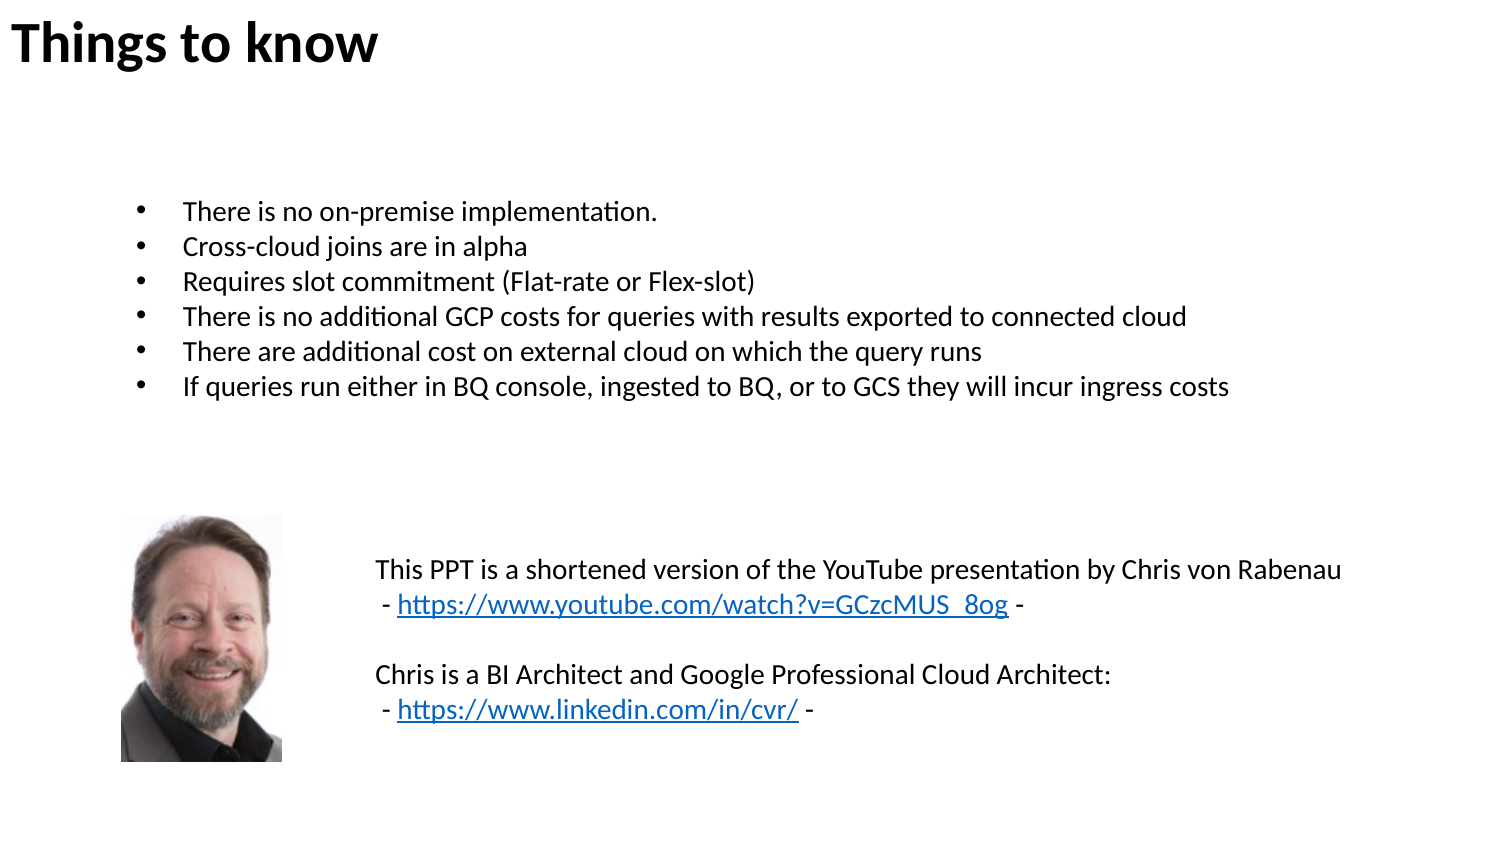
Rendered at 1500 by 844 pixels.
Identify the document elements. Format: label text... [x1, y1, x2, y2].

text_box There is no on-premise implementation. Cross-cloud joins are in alpha Requires slot commitment (Flat-rate or Flex-slot) There is no additional GCP costs for queries with results exported to connected cloud There are additional cost on external cloud on which the query runs If queries run either in BQ console, ingested to BQ, or to GCS they will incur ingress costs [121, 185, 1277, 410]
text_box This PPT is a shortened version of the YouTube presentation by Chris von Rabenau - https://www.youtube.com/watch?v=GCzcMUS_8og - Chris is a BI Architect and Google Professional Cloud Architect: - https://www.linkedin.com/in/cvr/ - [360, 542, 1472, 733]
picture [121, 515, 282, 762]
title Things to know [0, 6, 650, 159]
